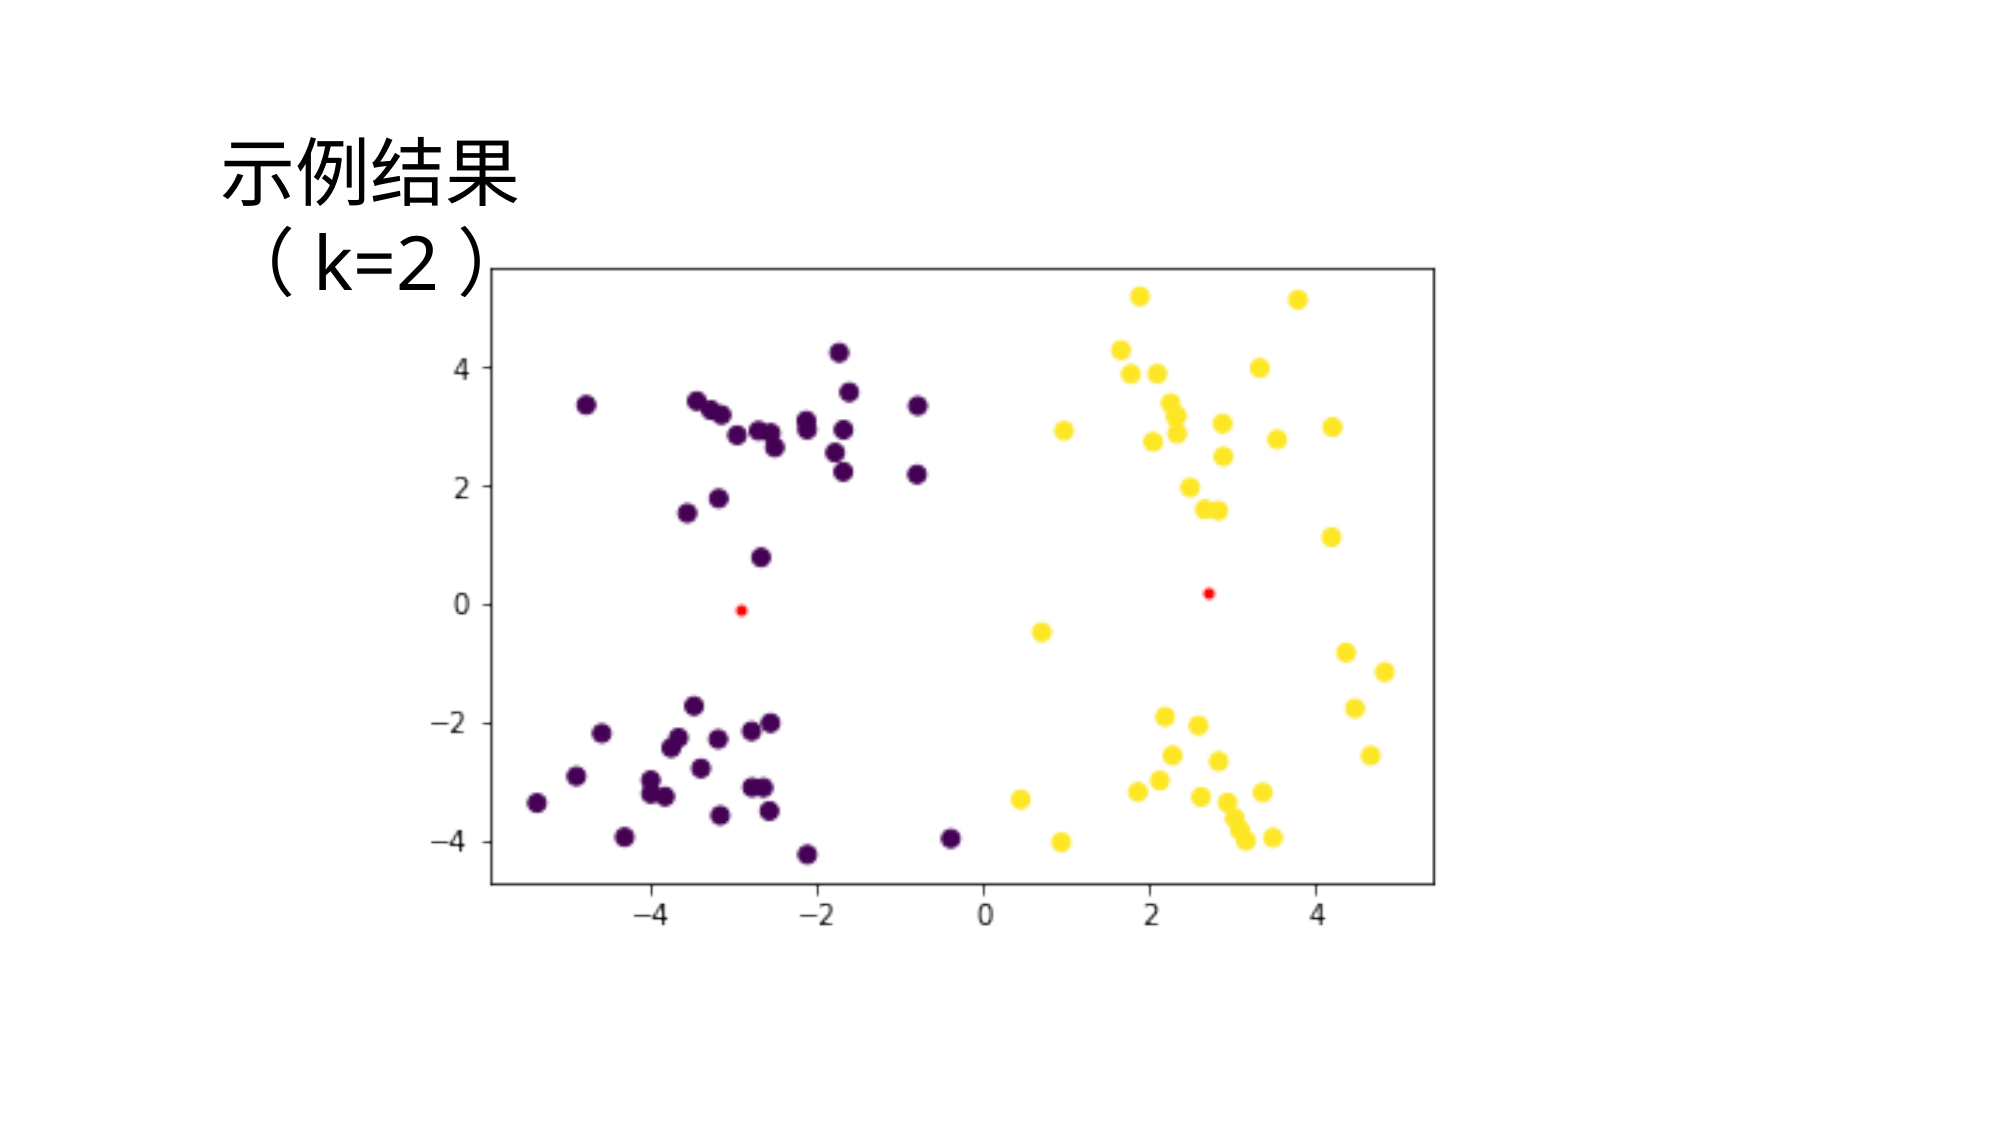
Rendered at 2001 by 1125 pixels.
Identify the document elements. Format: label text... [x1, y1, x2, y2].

text_box 示例结果（k=2） [205, 118, 821, 314]
picture [408, 240, 1462, 952]
